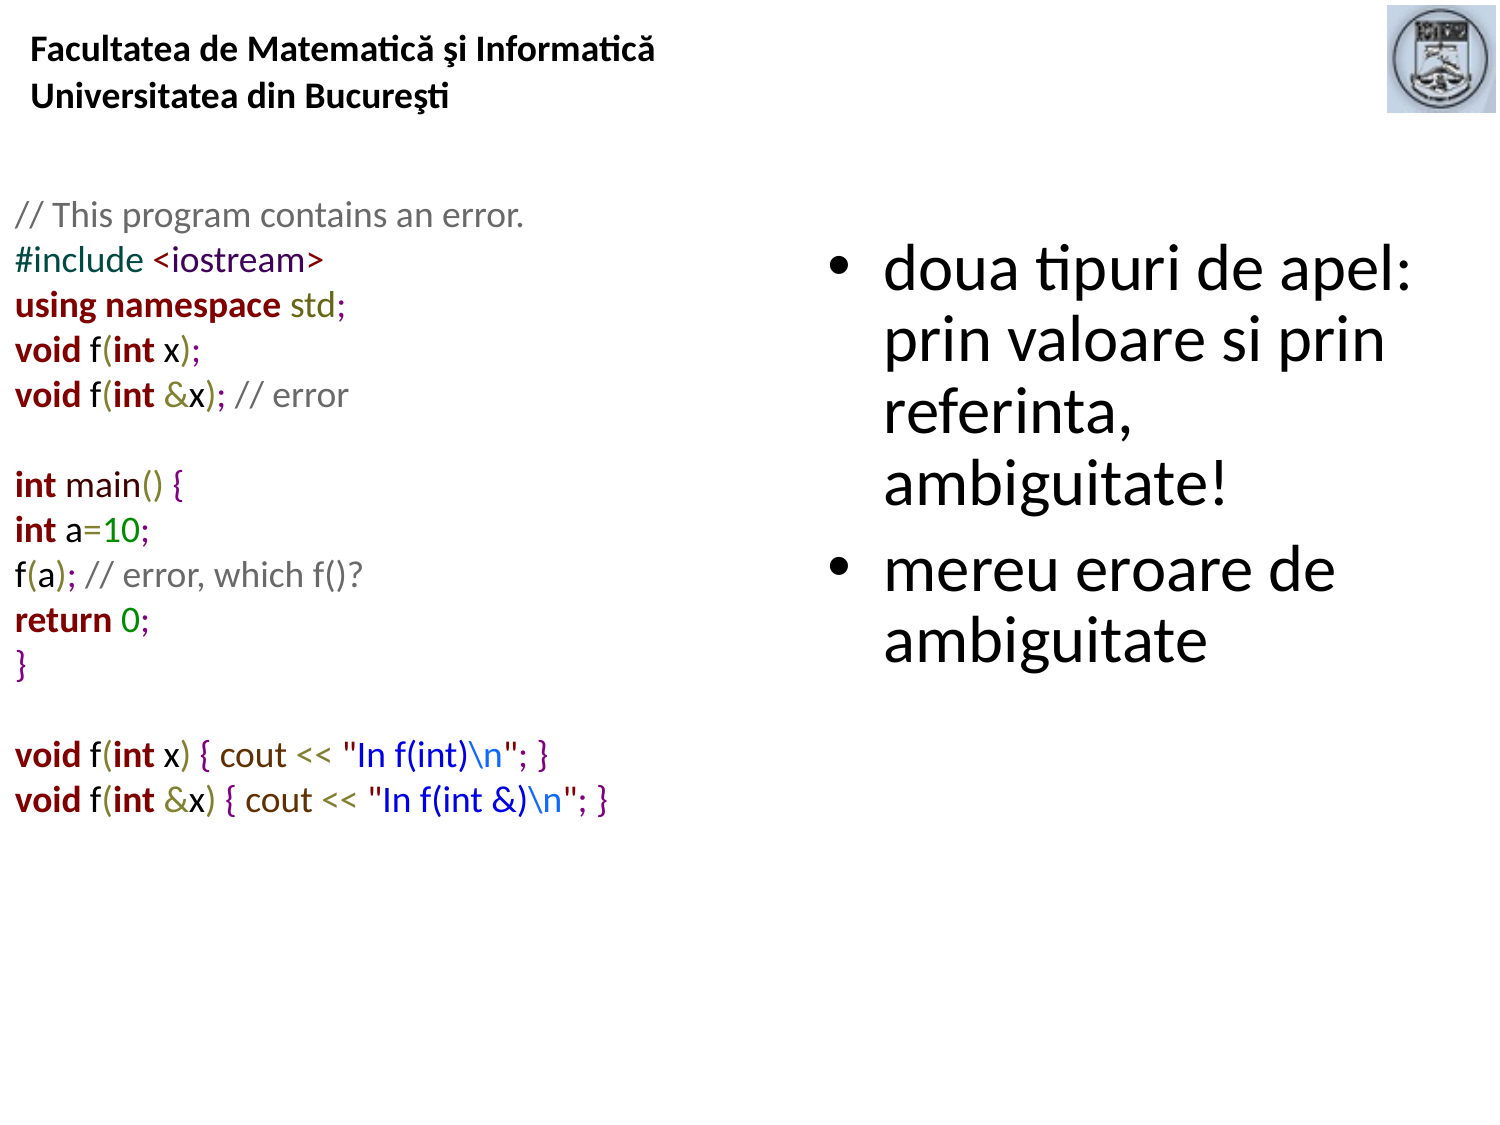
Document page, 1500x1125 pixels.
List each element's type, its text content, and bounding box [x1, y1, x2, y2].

text_box Facultatea de Matematică şi Informatică Universitatea din Bucureşti [13, 13, 841, 123]
picture [1387, 4, 1496, 113]
list doua tipuri de apel: prin valoare si prin referinta, ambiguitate! mereu eroare de ambiguitate [812, 224, 1463, 713]
text_box // This program contains an error. #include <iostream> using namespace std; void f(int x); void f(int &x); // error int main() { int a=10; f(a); // error, which f()? return 0; } void f(int x) { cout << "In f(int)\n"; } void f(int &x) { cout << "In f(int &)\n"; } [0, 182, 675, 828]
